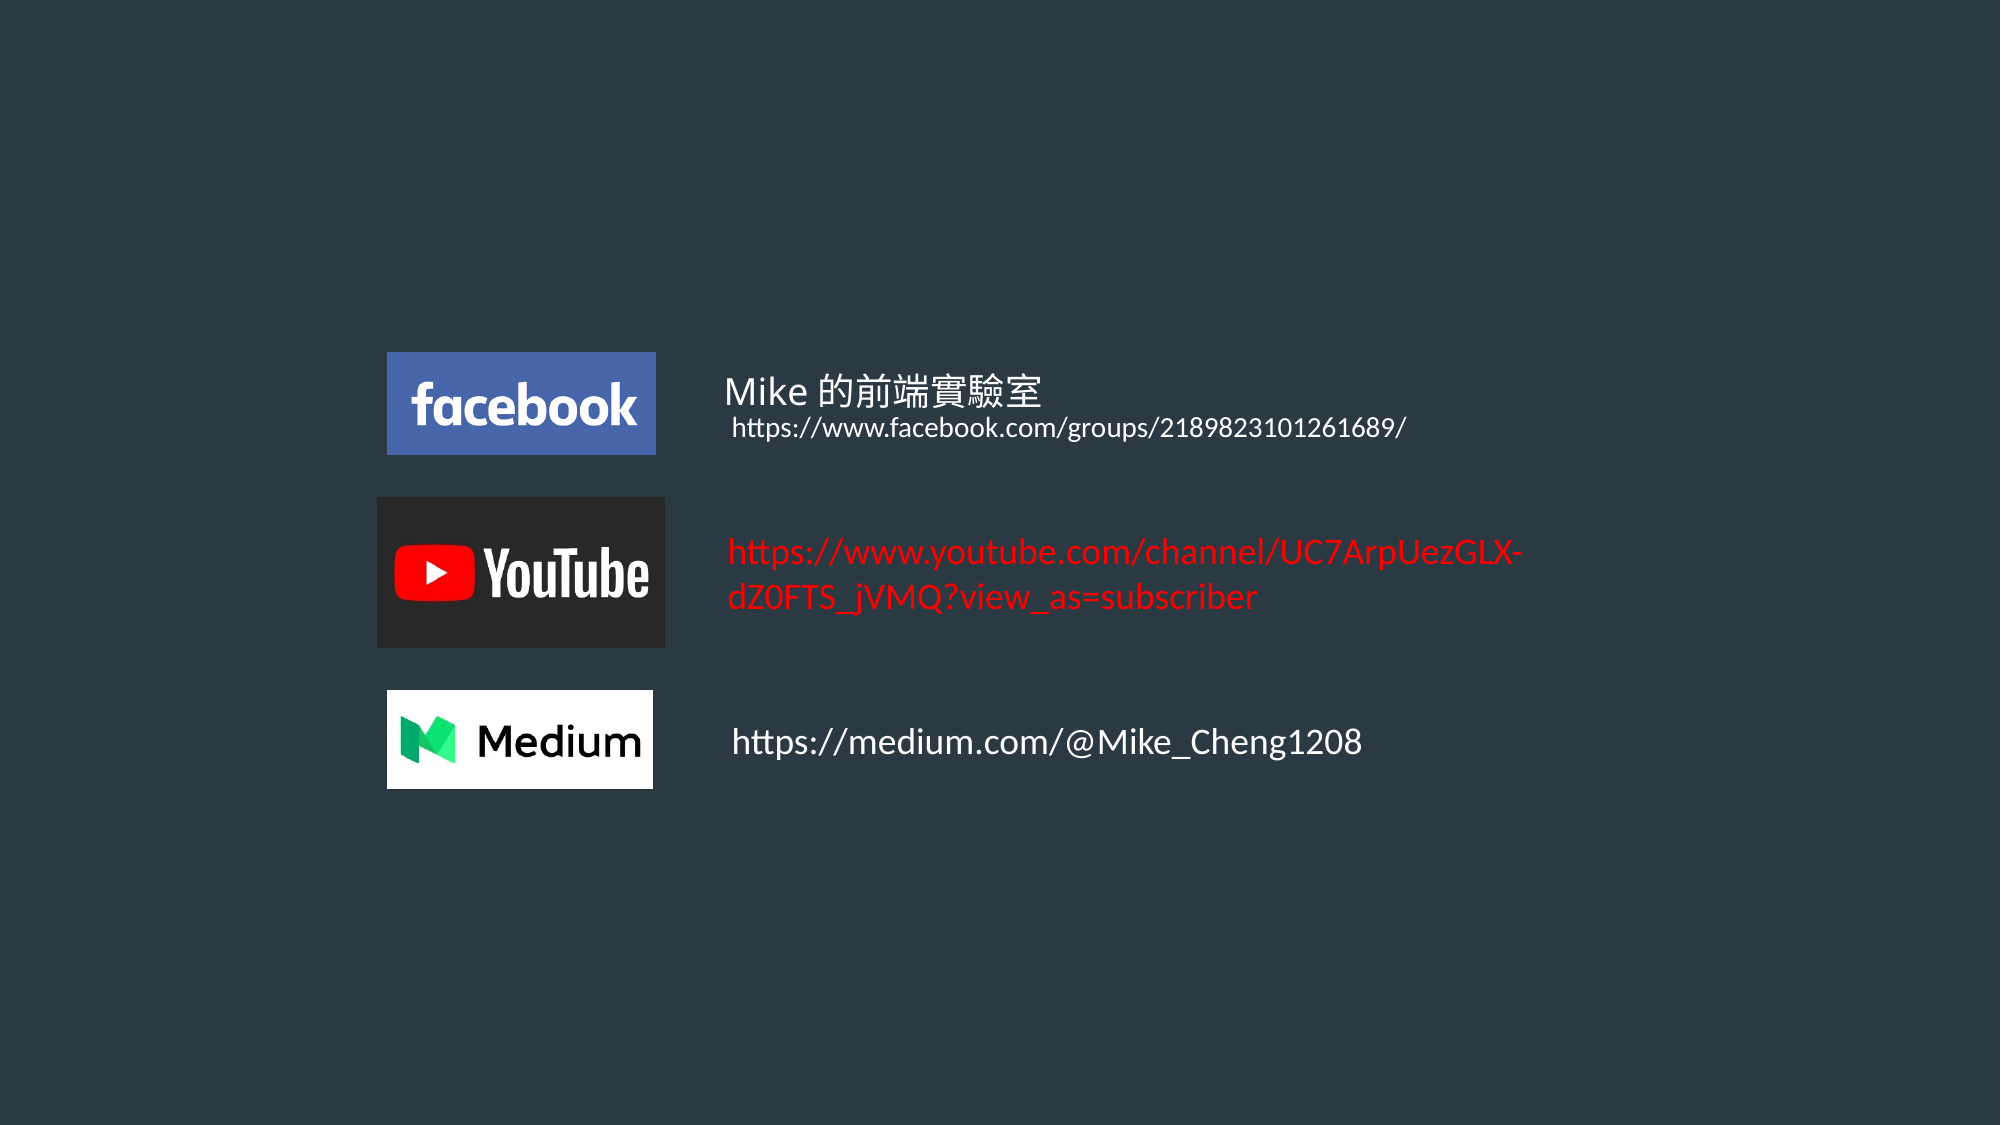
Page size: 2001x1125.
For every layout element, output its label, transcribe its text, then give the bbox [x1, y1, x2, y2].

text_box Mike的前端實驗室 [708, 360, 1058, 421]
picture [387, 352, 656, 455]
text_box https://www.facebook.com/groups/2189823101261689/ [716, 400, 1423, 451]
text_box https://medium.com/@Mike_Cheng1208 [716, 709, 1379, 770]
picture [377, 497, 665, 648]
picture [386, 690, 653, 789]
text_box https://www.youtube.com/channel/UC7ArpUezGLX-dZ0FTS_jVMQ?view_as=subscriber [712, 519, 1713, 625]
